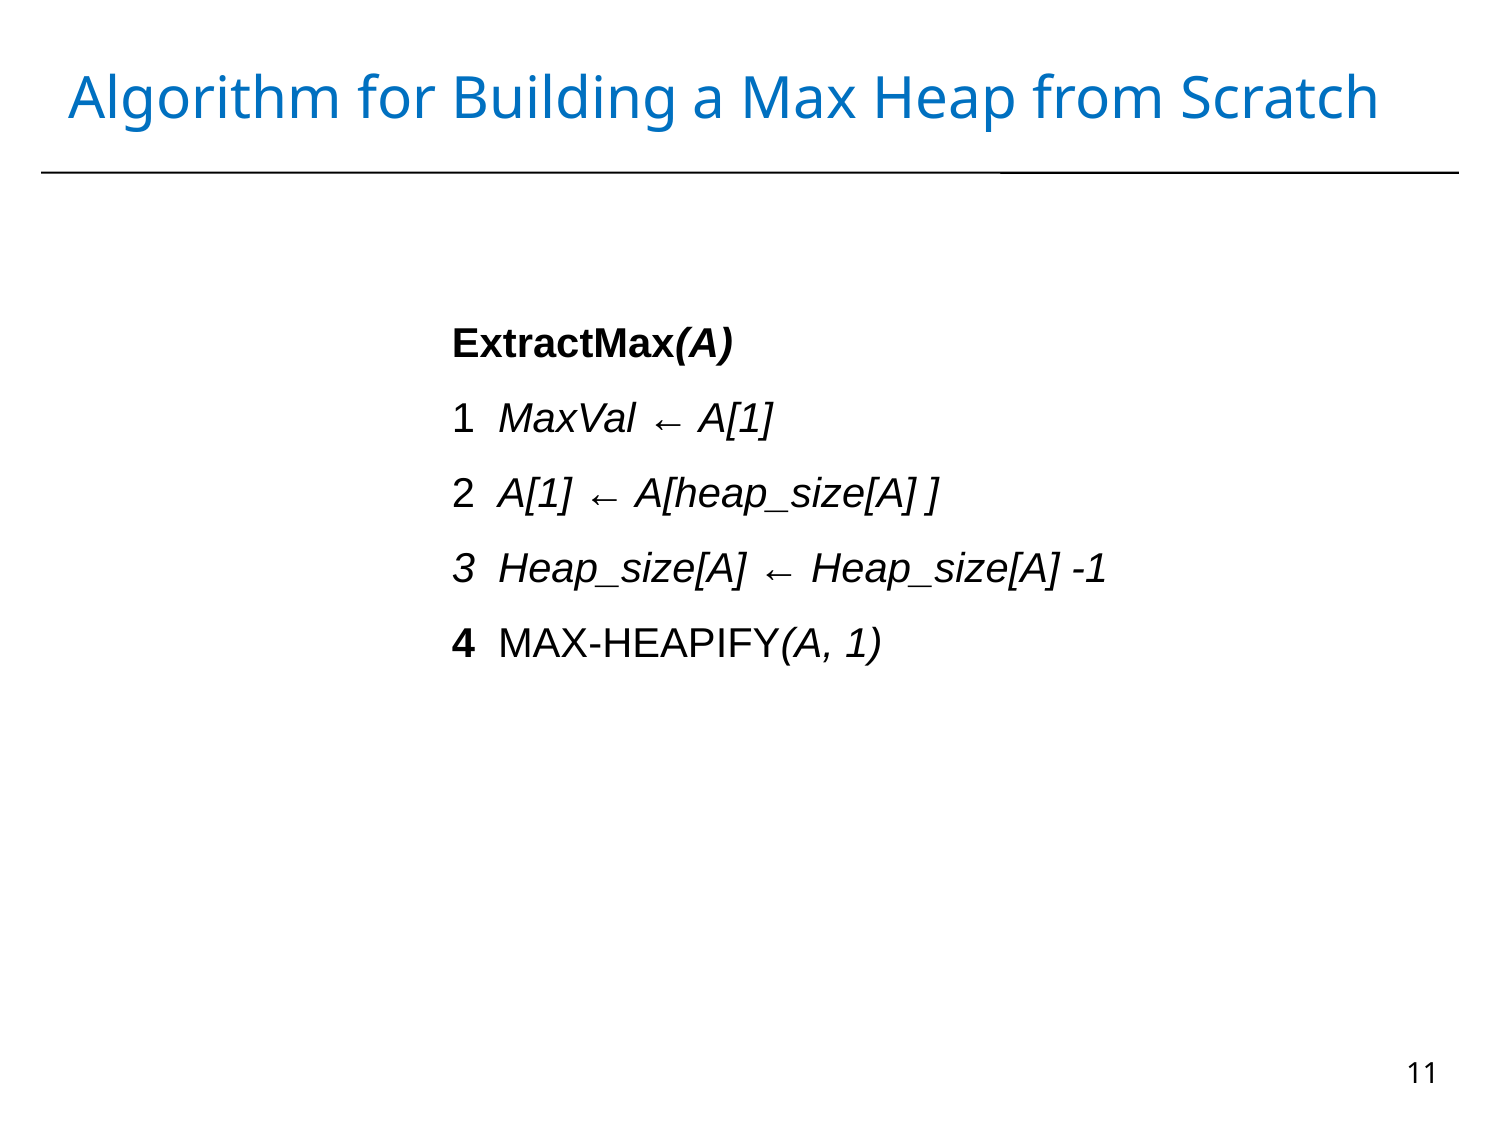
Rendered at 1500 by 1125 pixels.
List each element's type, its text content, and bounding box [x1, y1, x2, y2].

slide_number 11 [1104, 1046, 1455, 1125]
title Algorithm for Building a Max Heap from Scratch [52, 30, 1448, 159]
list ExtractMax(A) 1 MaxVal ← A[1] 2 A[1] ← A[heap_size[A] ] 3 Heap_size[A] ← Heap_size[A] -1 4 MAX-HEAPIFY(A, 1) [436, 308, 1141, 817]
